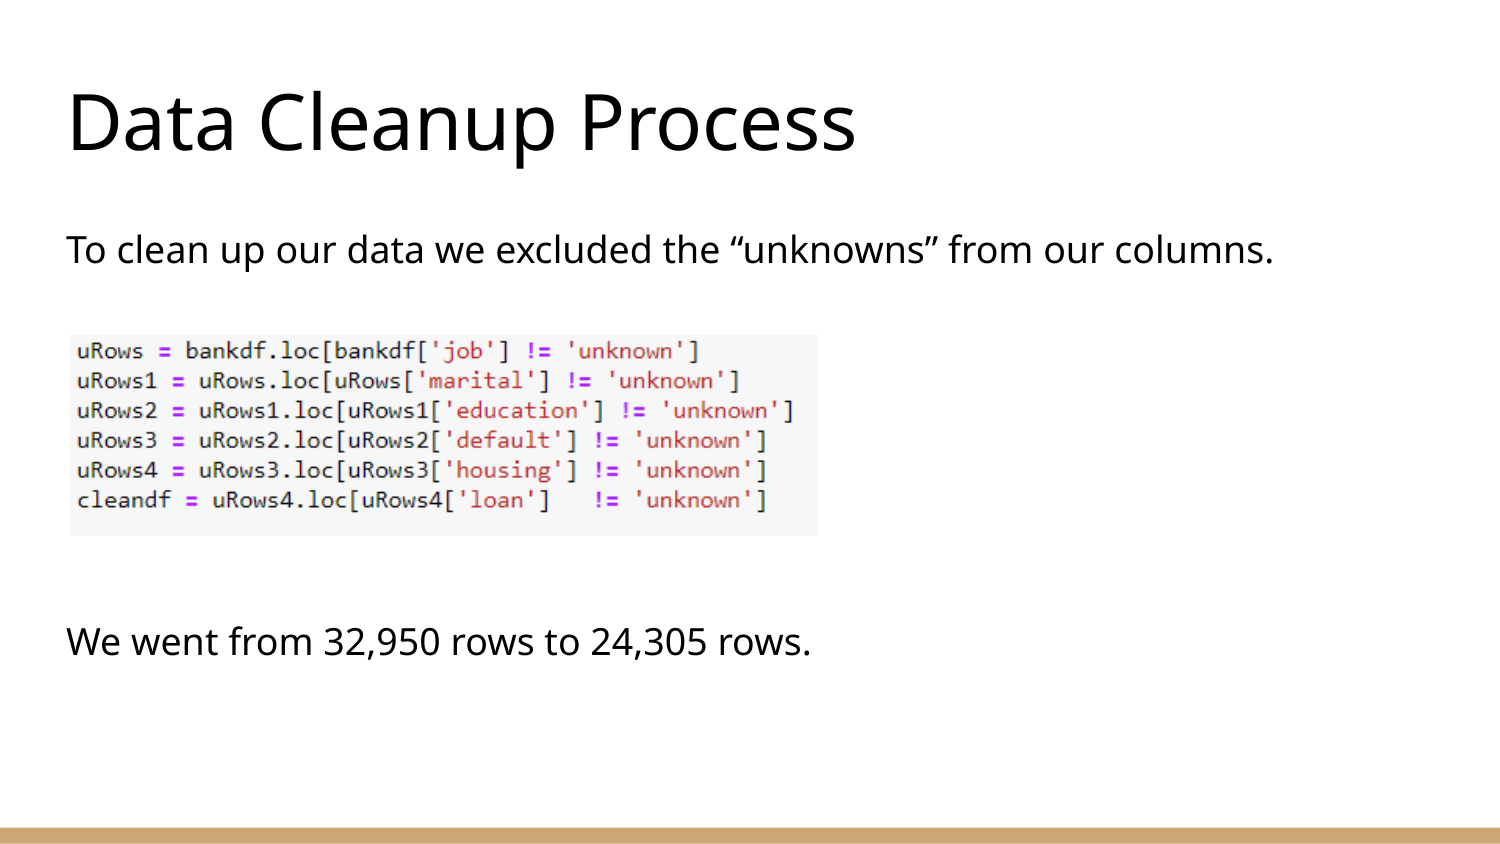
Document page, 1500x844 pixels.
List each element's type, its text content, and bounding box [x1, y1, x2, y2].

title Data Cleanup Process [51, 51, 1449, 189]
list To clean up our data we excluded the “unknowns” from our columns. [51, 200, 1449, 306]
picture [70, 335, 818, 537]
list We went from 32,950 rows to 24,305 rows. [51, 592, 1449, 698]
